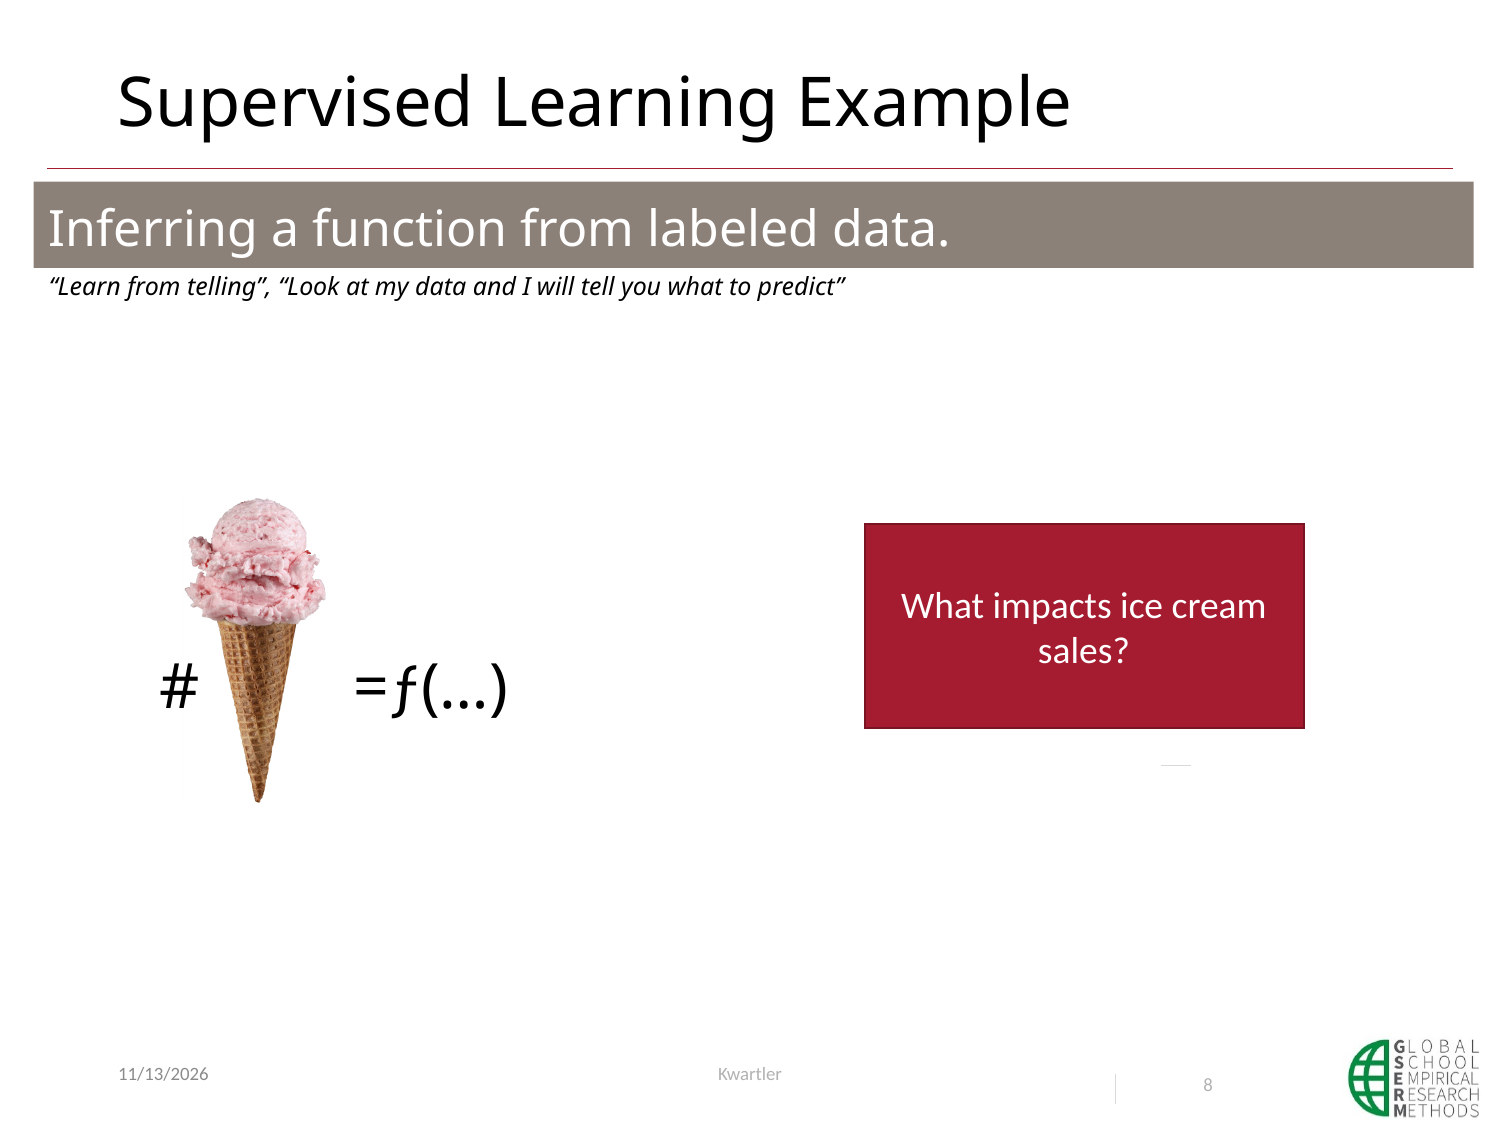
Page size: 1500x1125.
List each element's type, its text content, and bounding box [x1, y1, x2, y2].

text_box What impacts ice cream sales? [864, 523, 1305, 729]
text_box Inferring a function from labeled data. [33, 181, 1474, 255]
picture [183, 494, 327, 804]
text_box # [144, 630, 183, 714]
slide_number 8 [1188, 1042, 1330, 1103]
picture [1342, 1031, 1500, 1120]
title Supervised Learning Example [103, 59, 1397, 157]
text_box “Learn from telling”, “Look at my data and I will tell you what to predict” [33, 255, 1474, 296]
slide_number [103, 1042, 441, 1103]
text_box =ƒ(…) [338, 630, 577, 714]
footer Kwartler [496, 1042, 1004, 1103]
